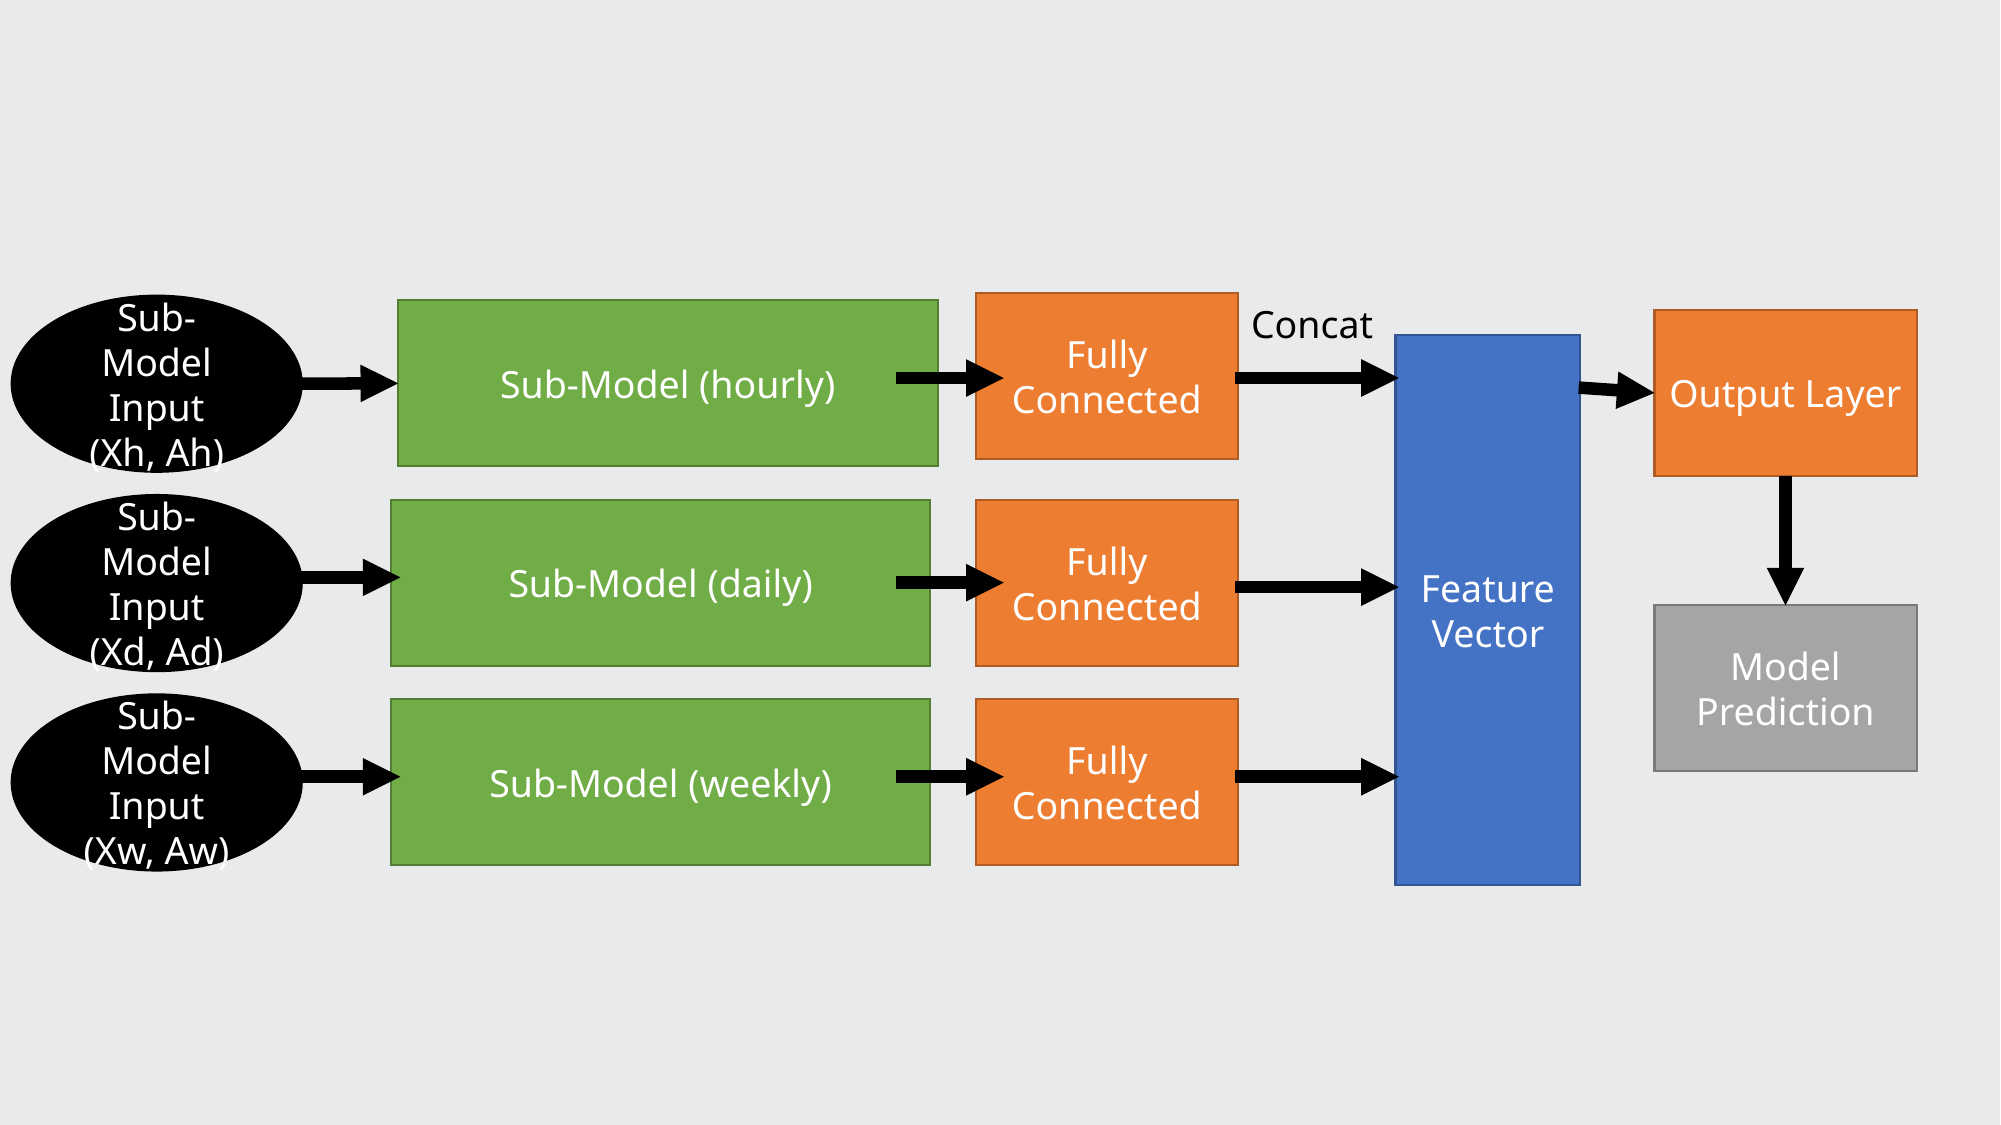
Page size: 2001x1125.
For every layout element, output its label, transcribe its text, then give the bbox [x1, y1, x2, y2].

text_box Fully Connected [975, 292, 1239, 460]
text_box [1578, 387, 1655, 393]
text_box Sub-Model (daily) [390, 499, 931, 667]
text_box Concat [1202, 293, 1423, 354]
text_box Sub-Model Input (Xd, Ad) [10, 493, 303, 673]
text_box Sub-Model (hourly) [397, 299, 939, 467]
text_box Sub-Model Input (Xw, Aw) [10, 693, 303, 872]
text_box Model Prediction [1653, 604, 1918, 772]
text_box Fully Connected [975, 499, 1239, 667]
text_box Feature Vector [1394, 334, 1581, 886]
text_box Sub-Model (weekly) [390, 698, 931, 866]
text_box Fully Connected [975, 698, 1239, 866]
text_box Sub-Model Input (Xh, Ah) [10, 294, 303, 473]
text_box Output Layer [1653, 309, 1918, 477]
